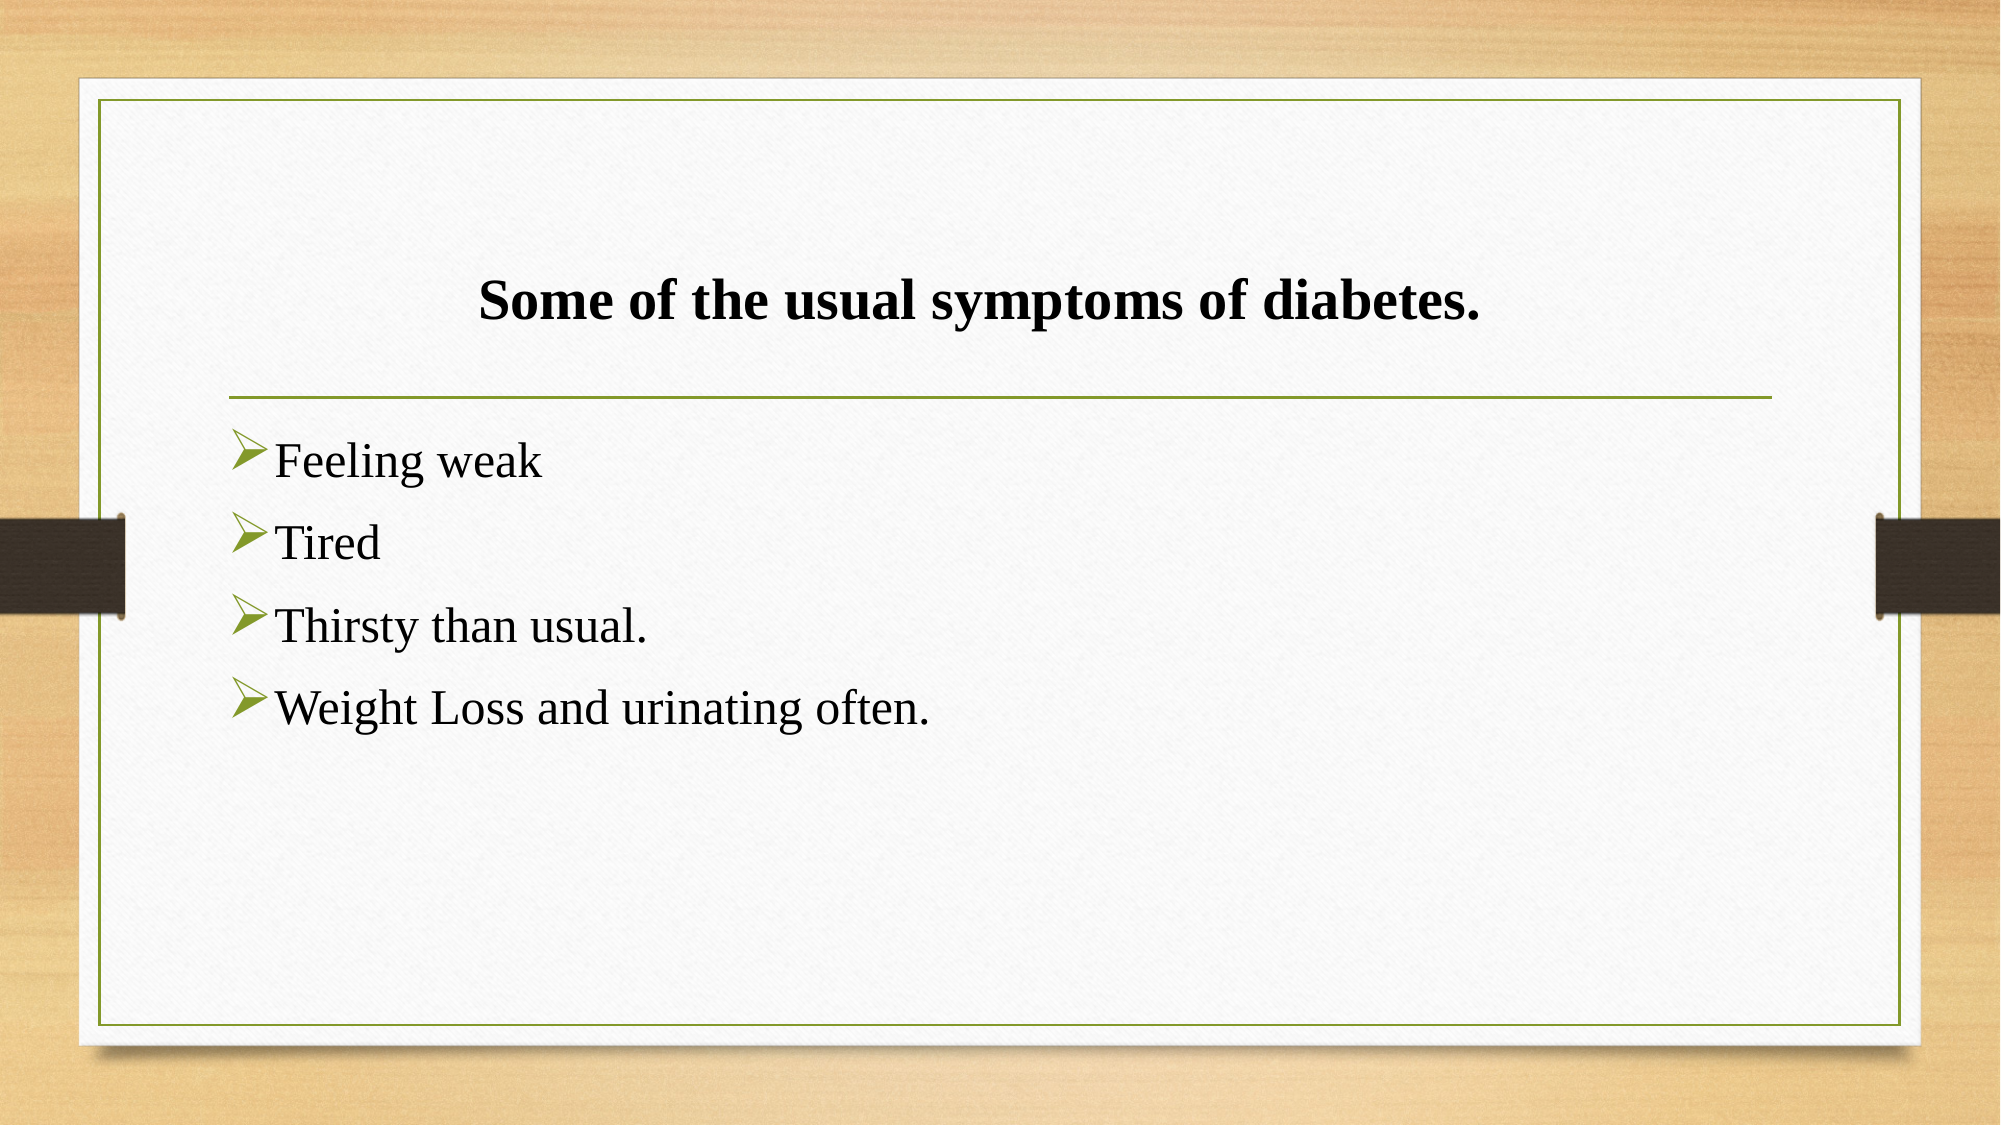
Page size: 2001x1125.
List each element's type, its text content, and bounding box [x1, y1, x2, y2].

list Feeling weak Tired Thirsty than usual. Weight Loss and urinating often. [212, 419, 1788, 964]
picture [0, 0, 2001, 1125]
title Some of the usual symptoms of diabetes. [212, 161, 1748, 419]
